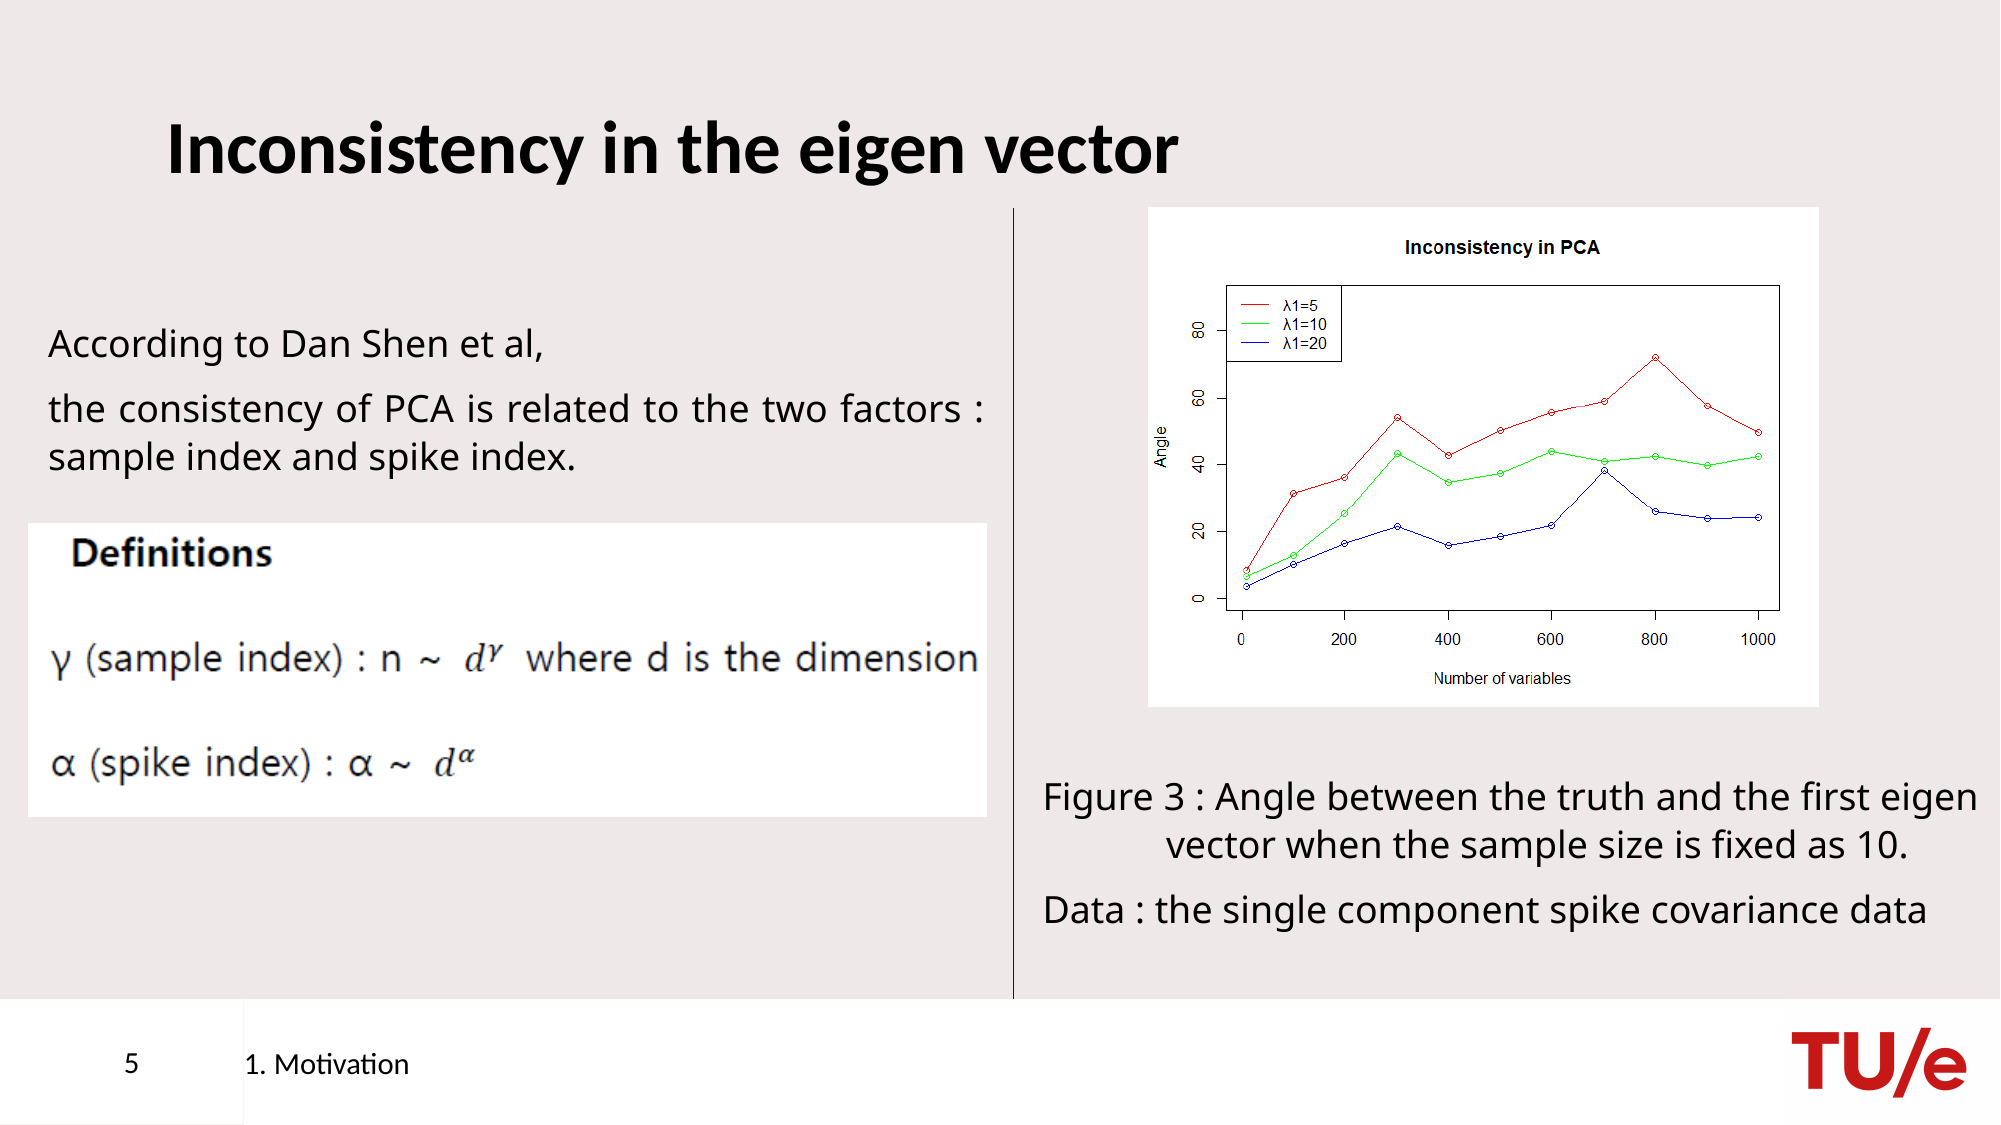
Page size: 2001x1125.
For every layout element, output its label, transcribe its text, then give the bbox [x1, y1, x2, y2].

slide_number 5 [0, 999, 244, 1125]
picture [1784, 999, 2000, 1125]
footer 1. Motivation [244, 999, 1784, 1125]
text_box Figure 3 : Angle between the truth and the first eigen vector when the sample size is fixed as 10. Data : the single component spike covariance data [1027, 762, 1995, 939]
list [1148, 207, 1819, 707]
picture [28, 523, 987, 817]
text_box According to Dan Shen et al, the consistency of PCA is related to the two factors : sample index and spike index. [33, 309, 1000, 486]
title Inconsistency in the eigen vector [165, 113, 1819, 232]
